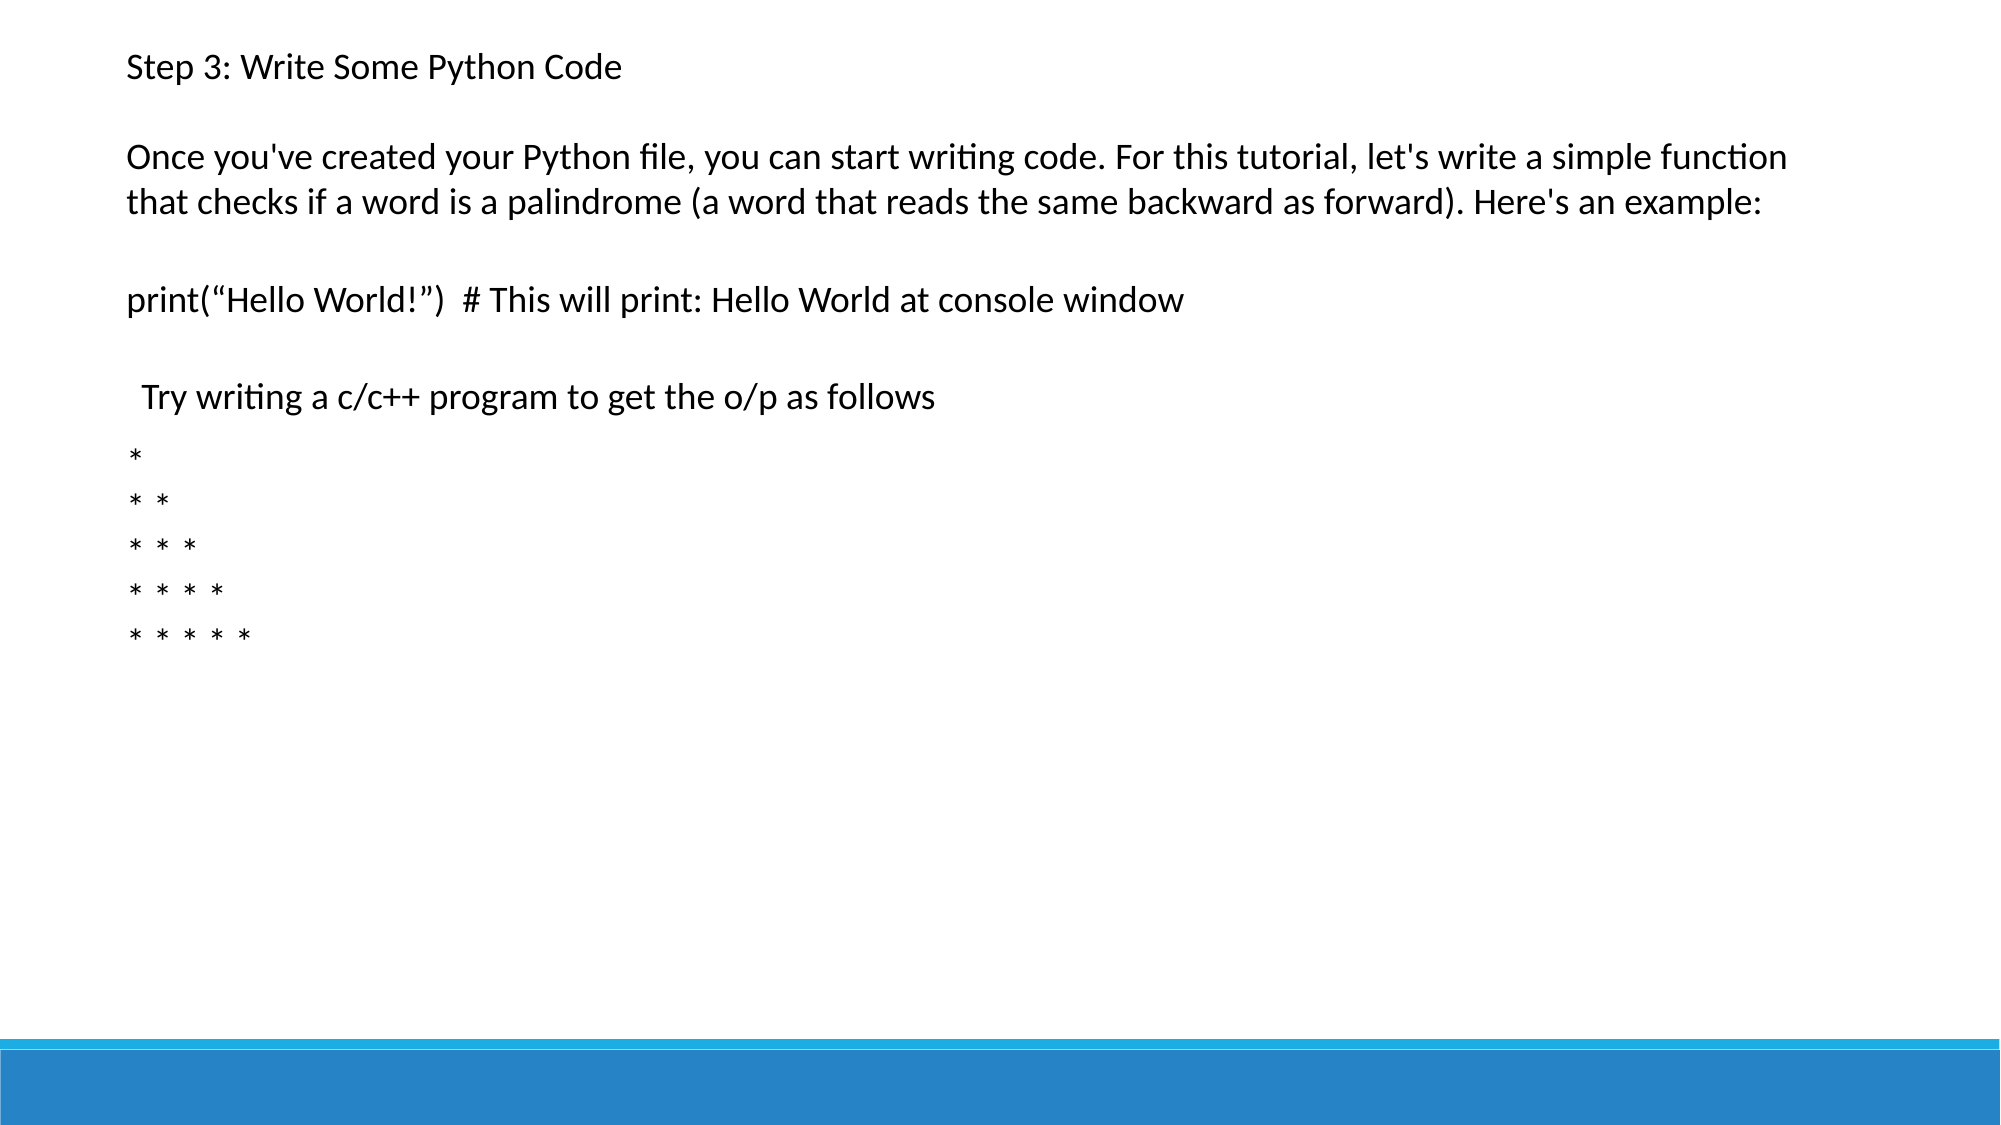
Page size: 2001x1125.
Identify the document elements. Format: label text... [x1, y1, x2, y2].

text_box print(“Hello World!”) # This will print: Hello World at console window [111, 267, 1415, 328]
text_box Try writing a c/c++ program to get the o/p as follows [126, 364, 1430, 425]
text_box * * * * * * * * * * * * * * * [111, 430, 1112, 671]
text_box Step 3: Write Some Python Code Once you've created your Python file, you can start writing code. For this tutorial, let's write a simple function that checks if a word is a palindrome (a word that reads the same backward as forward). Here's an example: [111, 34, 1871, 230]
